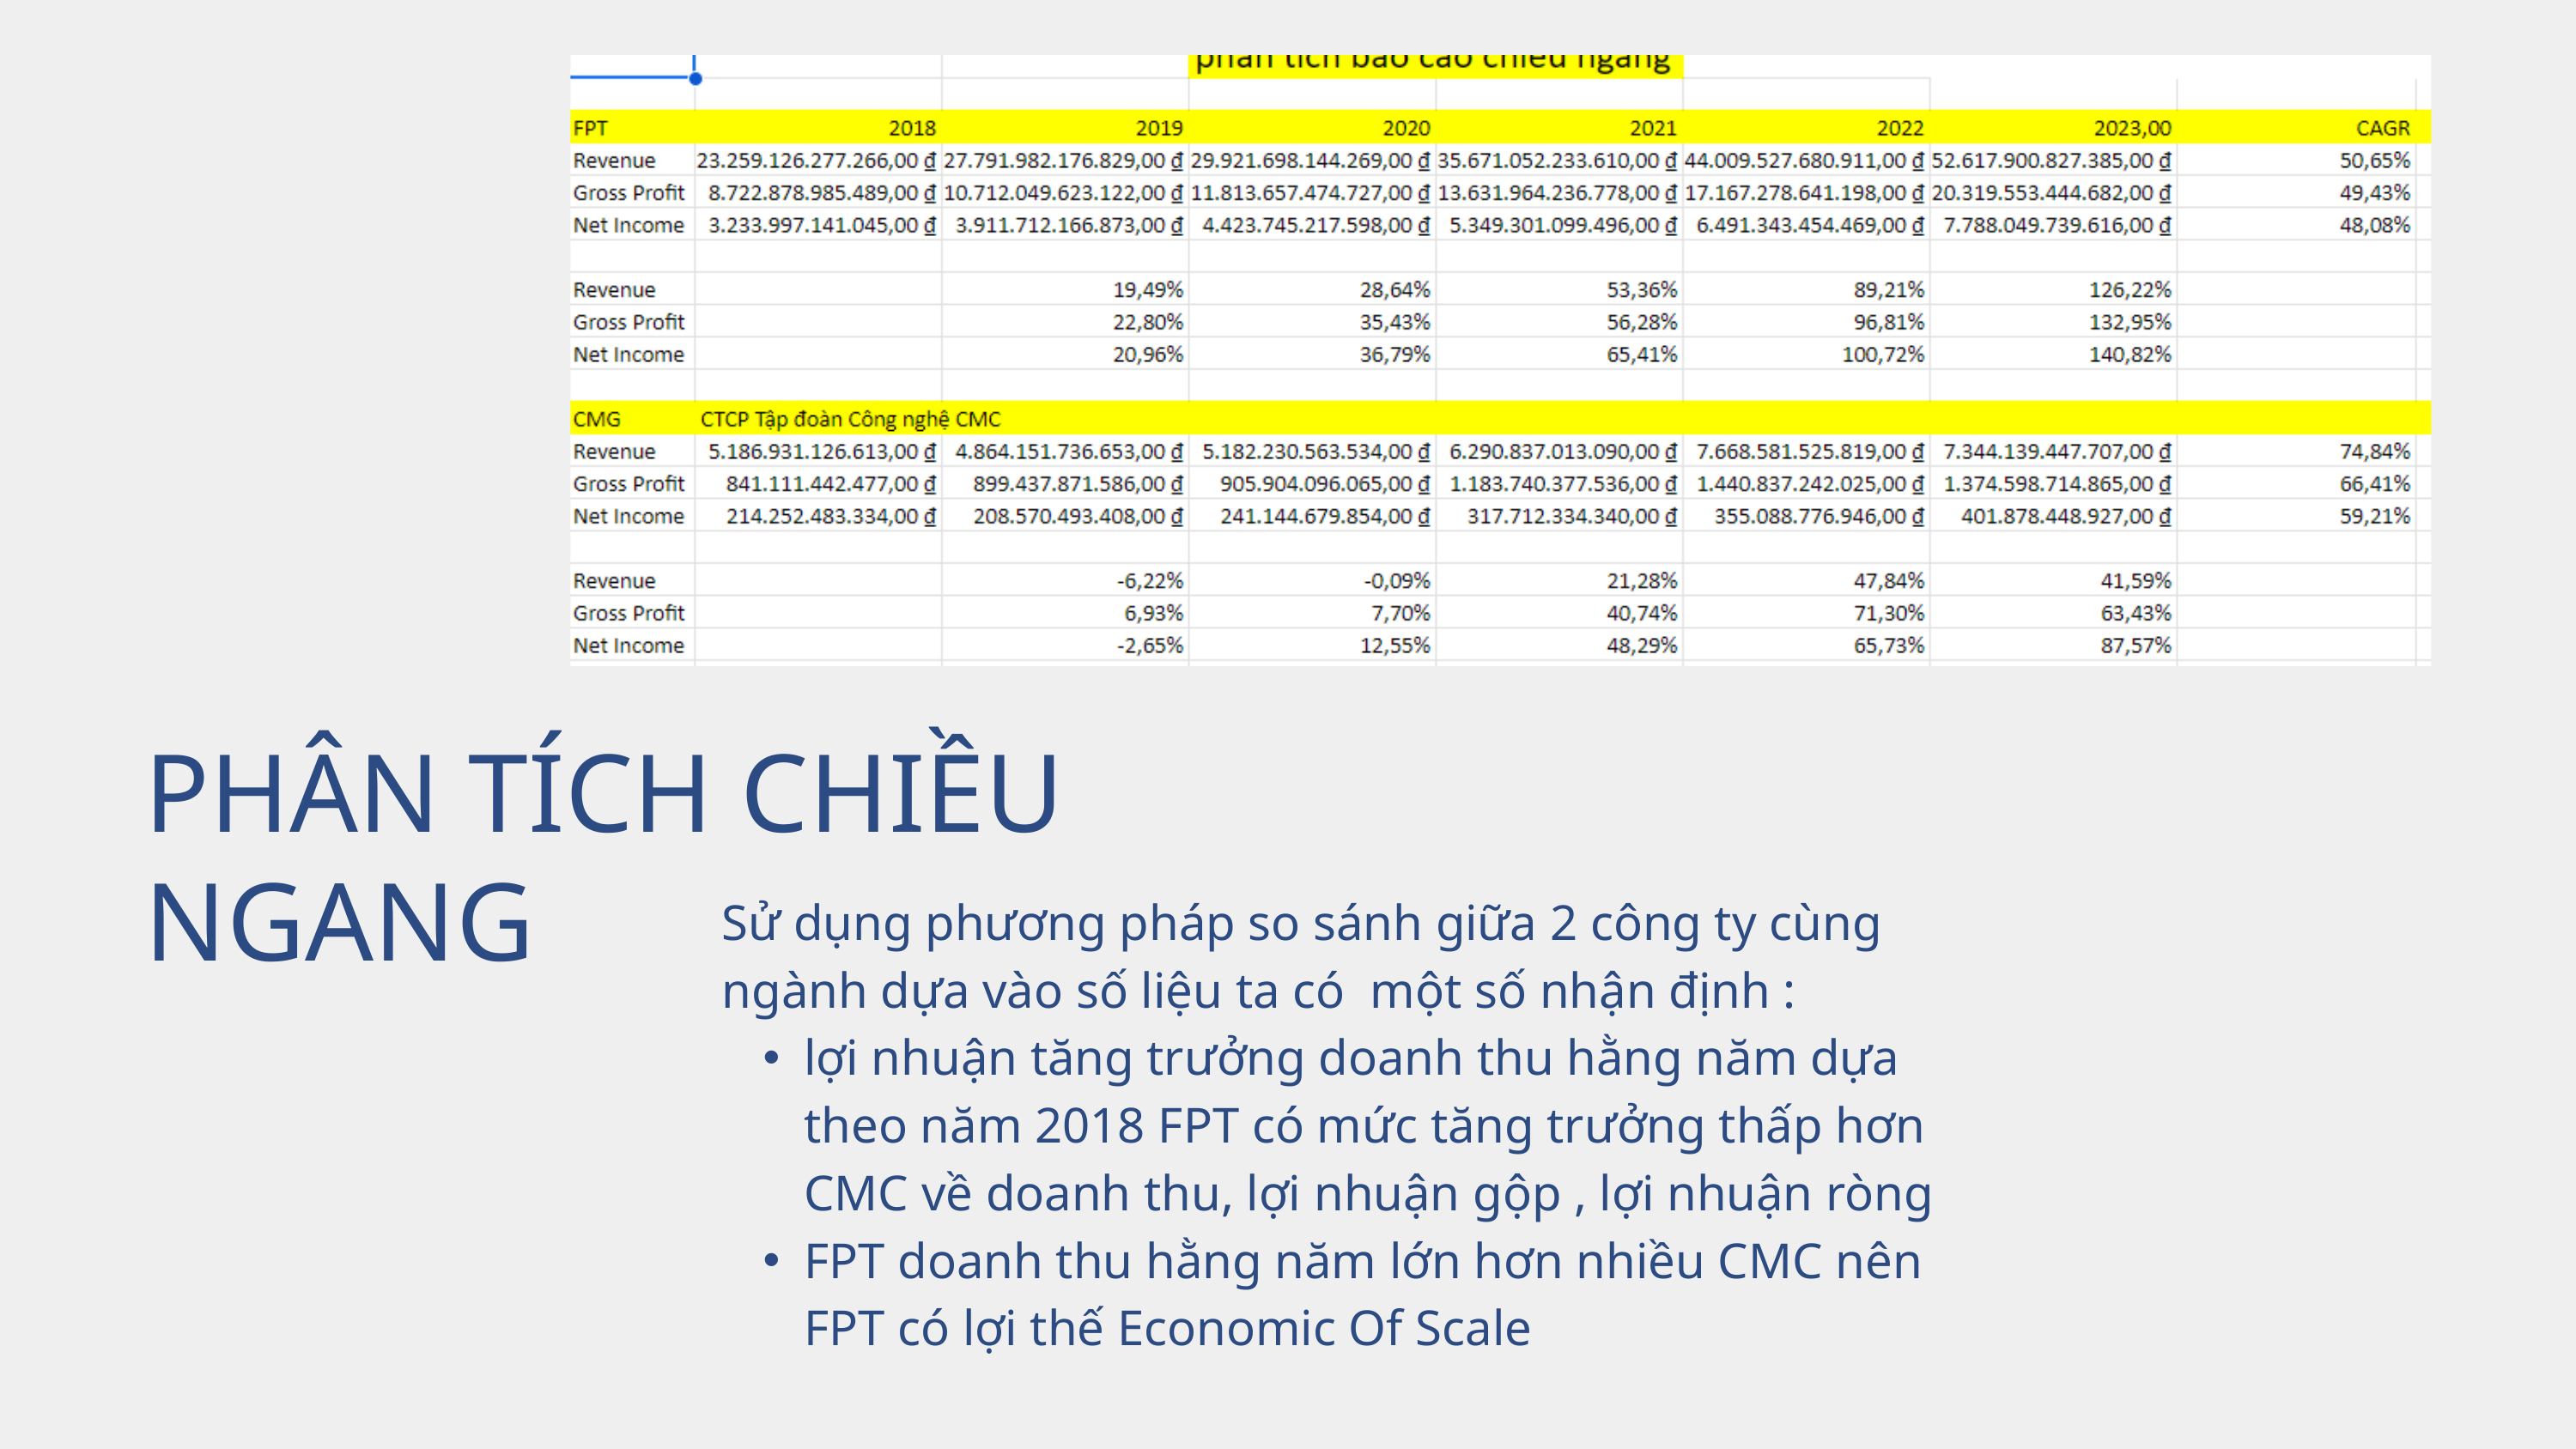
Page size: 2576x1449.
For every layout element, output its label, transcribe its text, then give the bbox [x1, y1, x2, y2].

text_box PHÂN TÍCH CHIỀU NGANG [144, 724, 1436, 983]
text_box [570, 55, 2432, 666]
text_box Sử dụng phương pháp so sánh giữa 2 công ty cùng ngành dựa vào số liệu ta có một số nhận định : lợi nhuận tăng trưởng doanh thu hằng năm dựa theo năm 2018 FPT có mức tăng trưởng thấp hơn CMC về doanh thu, lợi nhuận gộp , lợi nhuận ròng FPT doanh thu hằng năm lớn hơn nhiều CMC nên FPT có lợi thế Economic Of Scale [721, 882, 2013, 1356]
